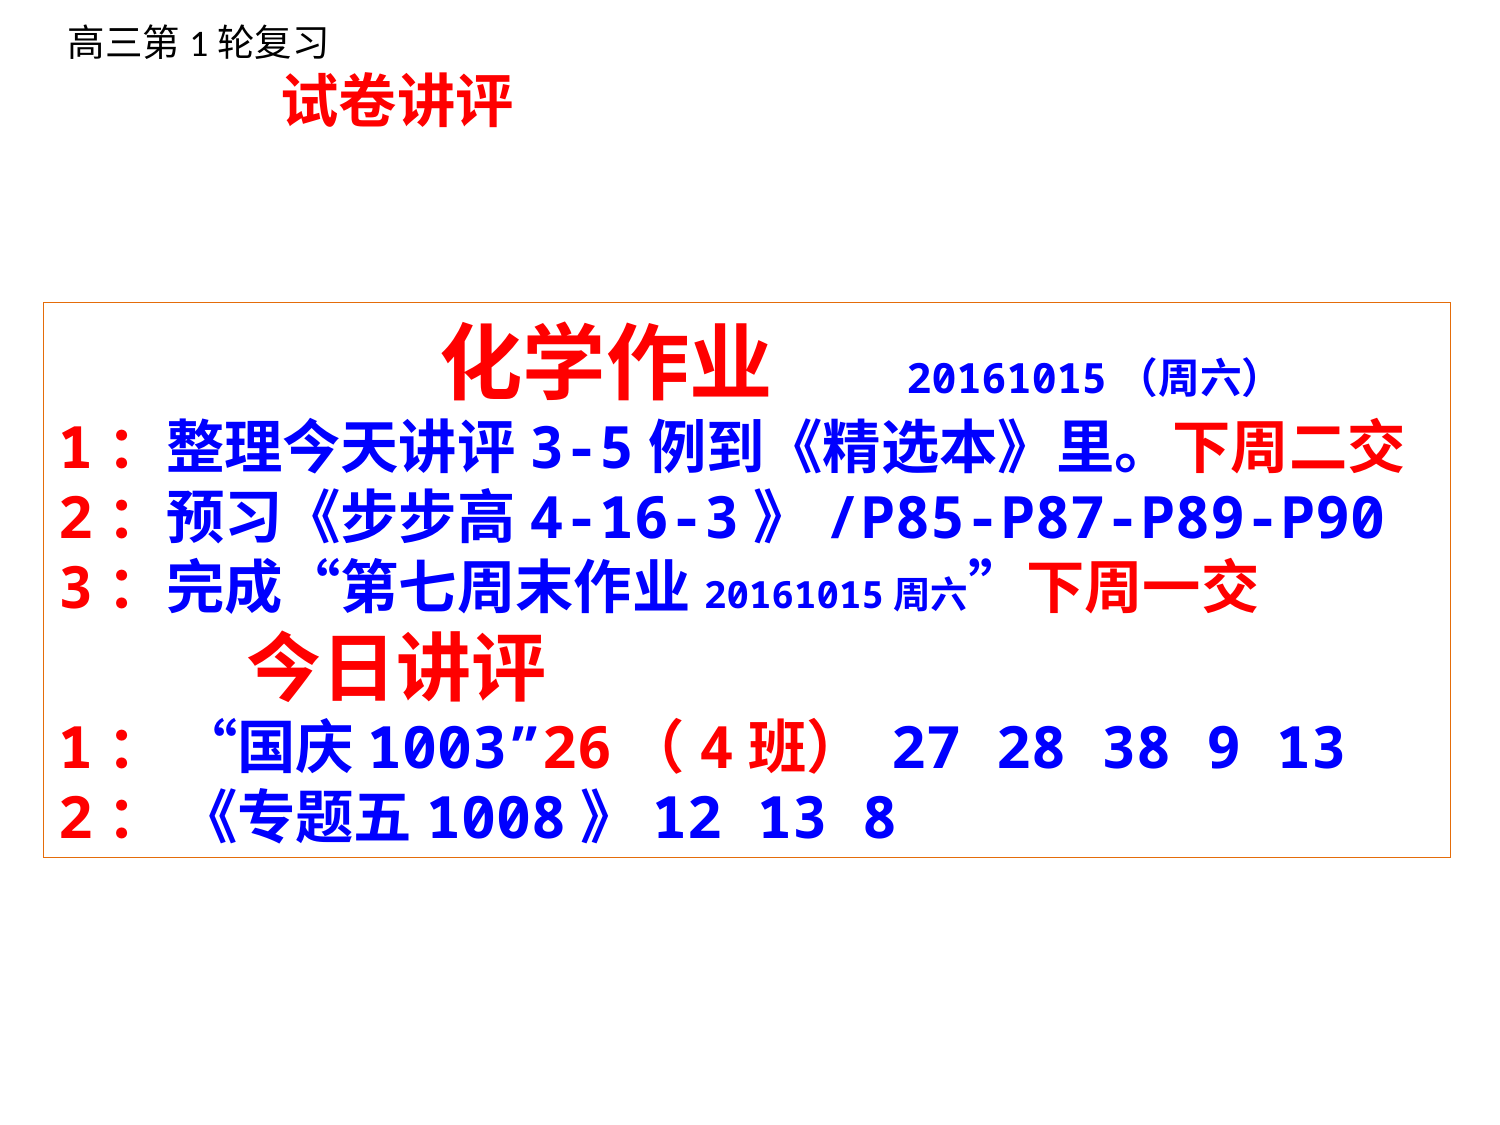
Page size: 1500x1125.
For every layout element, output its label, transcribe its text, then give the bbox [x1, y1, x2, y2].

text_box 高三第1轮复习 试卷讲评 [53, 11, 1454, 142]
text_box 化学作业 20161015（周六） 1：整理今天讲评3-5例到《精选本》里。下周二交 2：预习《步步高4-16-3》/P85-P87-P89-P90 3：完成“第七周末作业20161015周六”下周一交 今日讲评 1： “国庆1003”26（4班） 27 28 38 9 13 2： 《专题五1008》12 13 8 [43, 302, 1451, 858]
